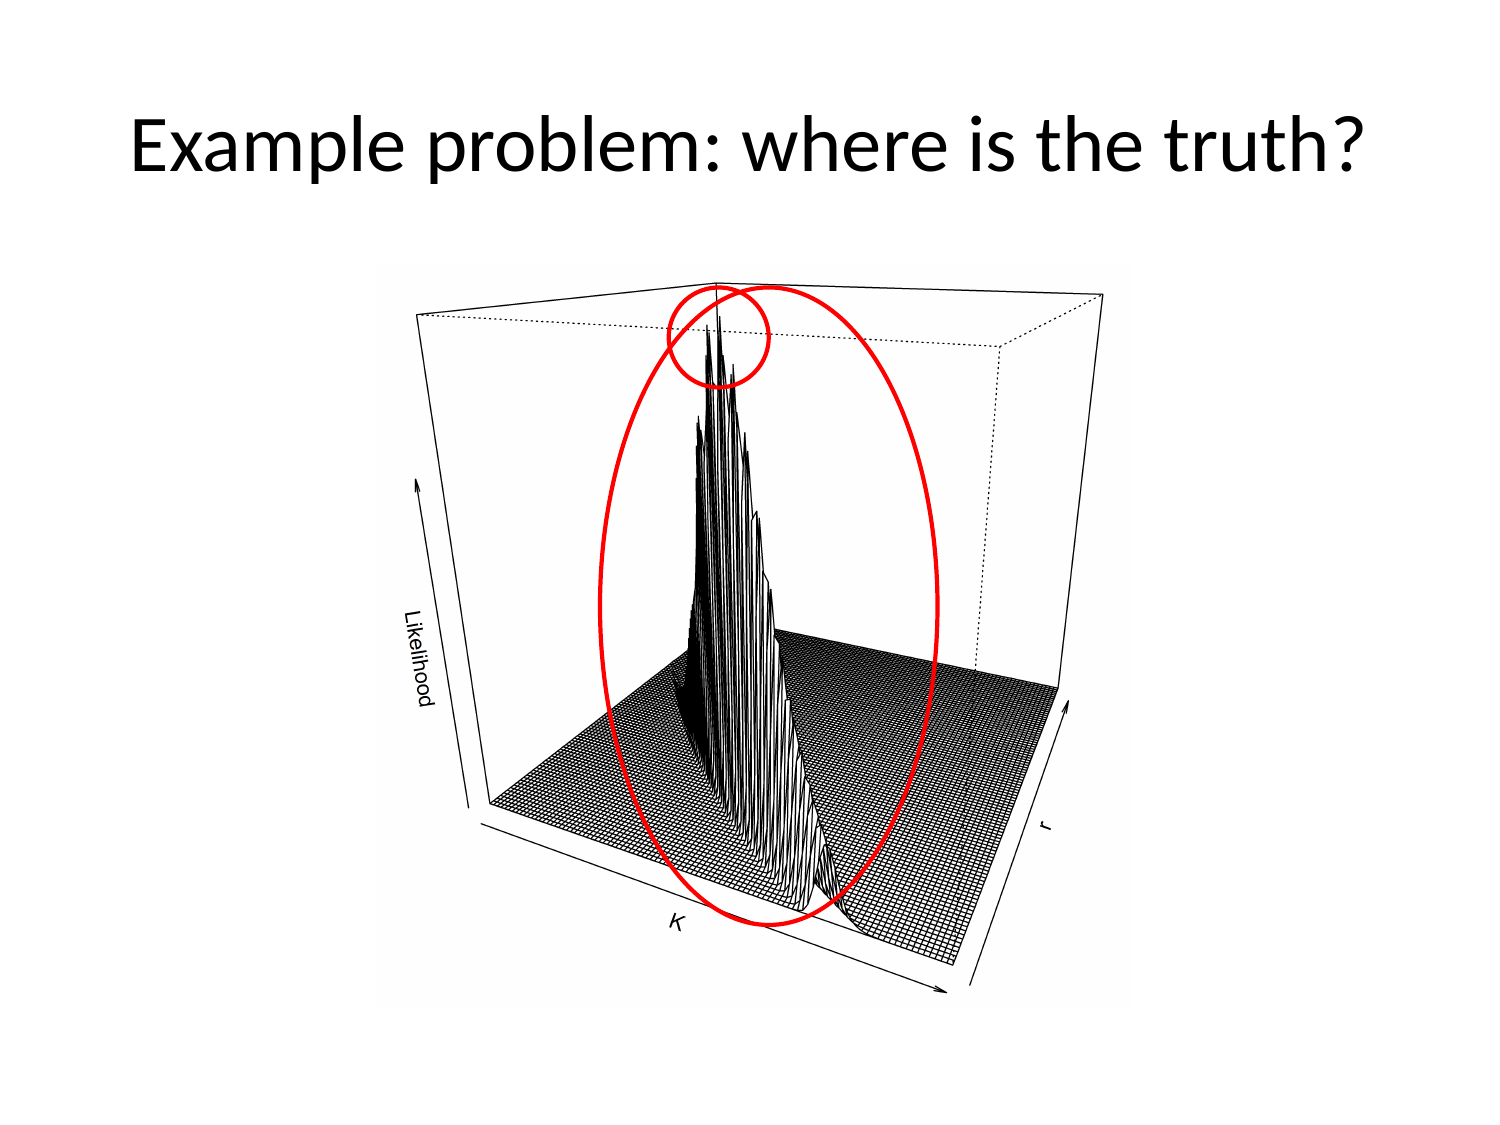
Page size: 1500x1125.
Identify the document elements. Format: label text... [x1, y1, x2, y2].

title Example problem: where is the truth? [75, 45, 1425, 233]
picture [374, 262, 1132, 1009]
